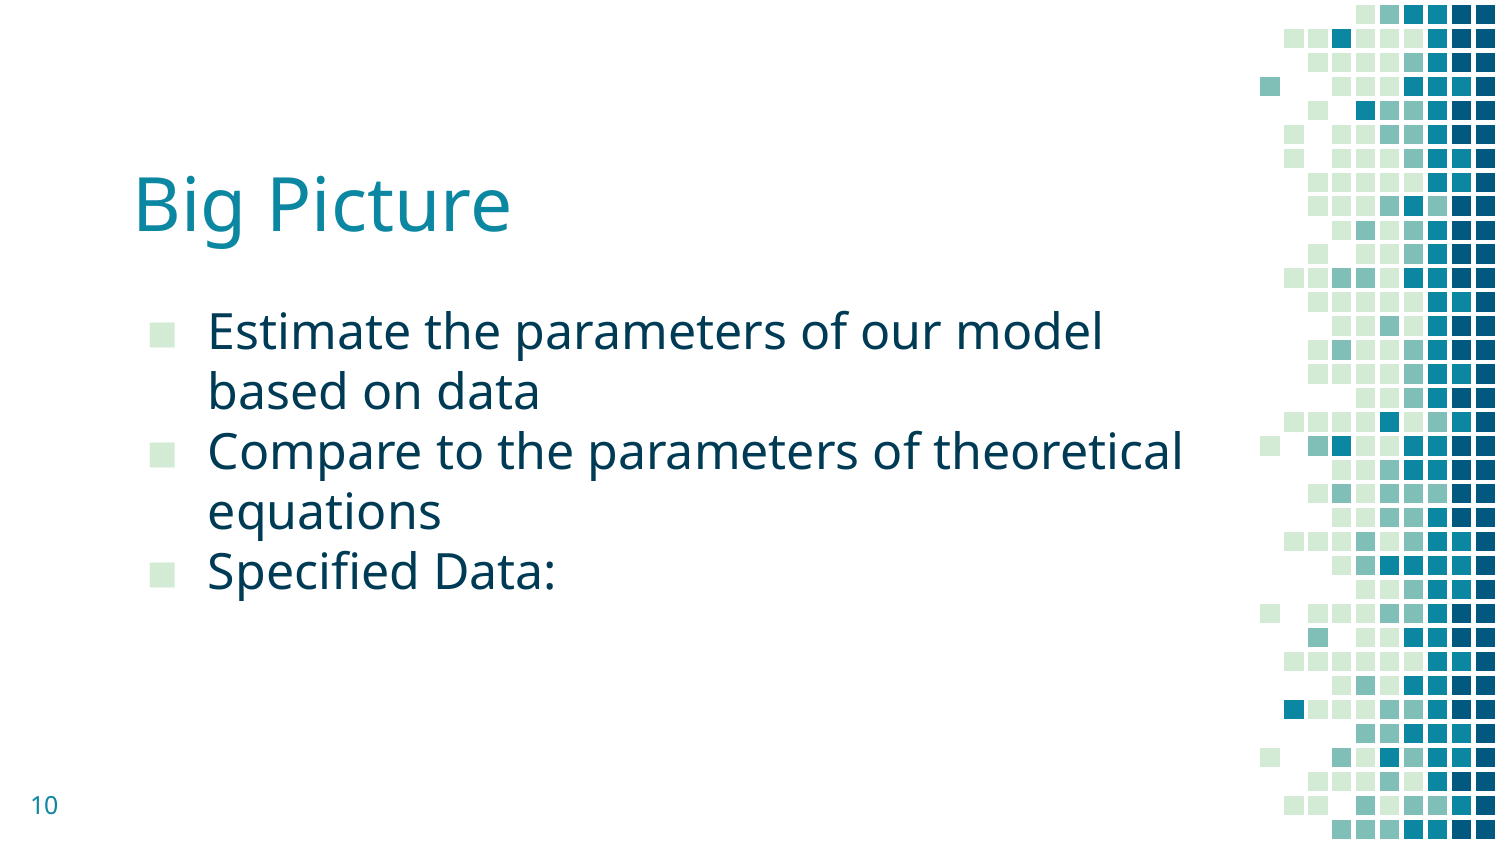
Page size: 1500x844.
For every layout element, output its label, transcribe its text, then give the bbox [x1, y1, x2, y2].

list Estimate the parameters of our model based on data Compare to the parameters of theoretical equations Specified Data: [117, 284, 1227, 774]
title Big Picture [117, 121, 1227, 262]
slide_number 10 [15, 774, 105, 839]
